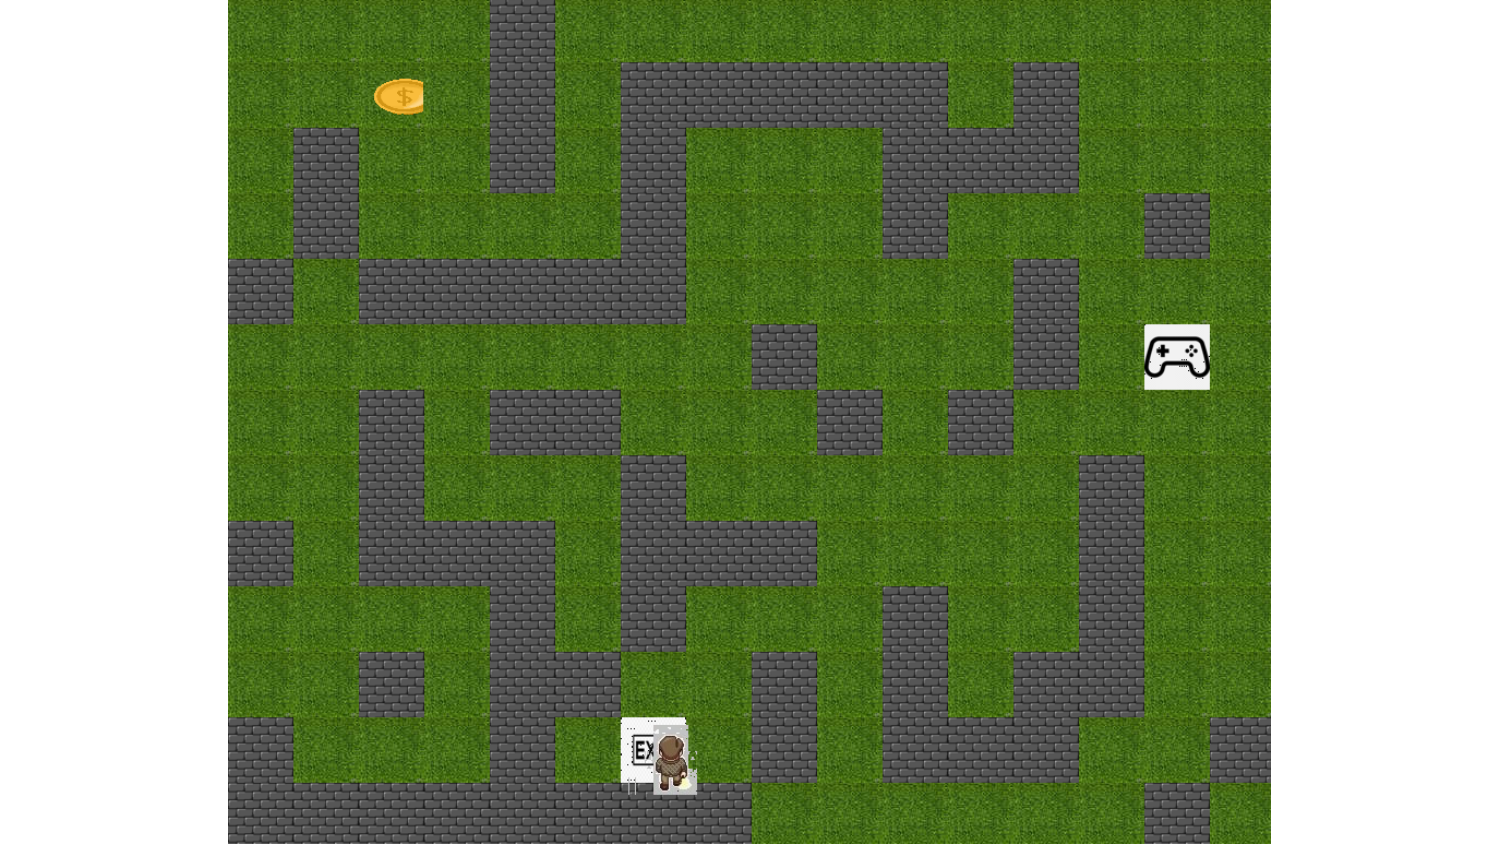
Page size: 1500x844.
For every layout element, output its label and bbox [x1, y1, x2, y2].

picture [228, 0, 1272, 844]
